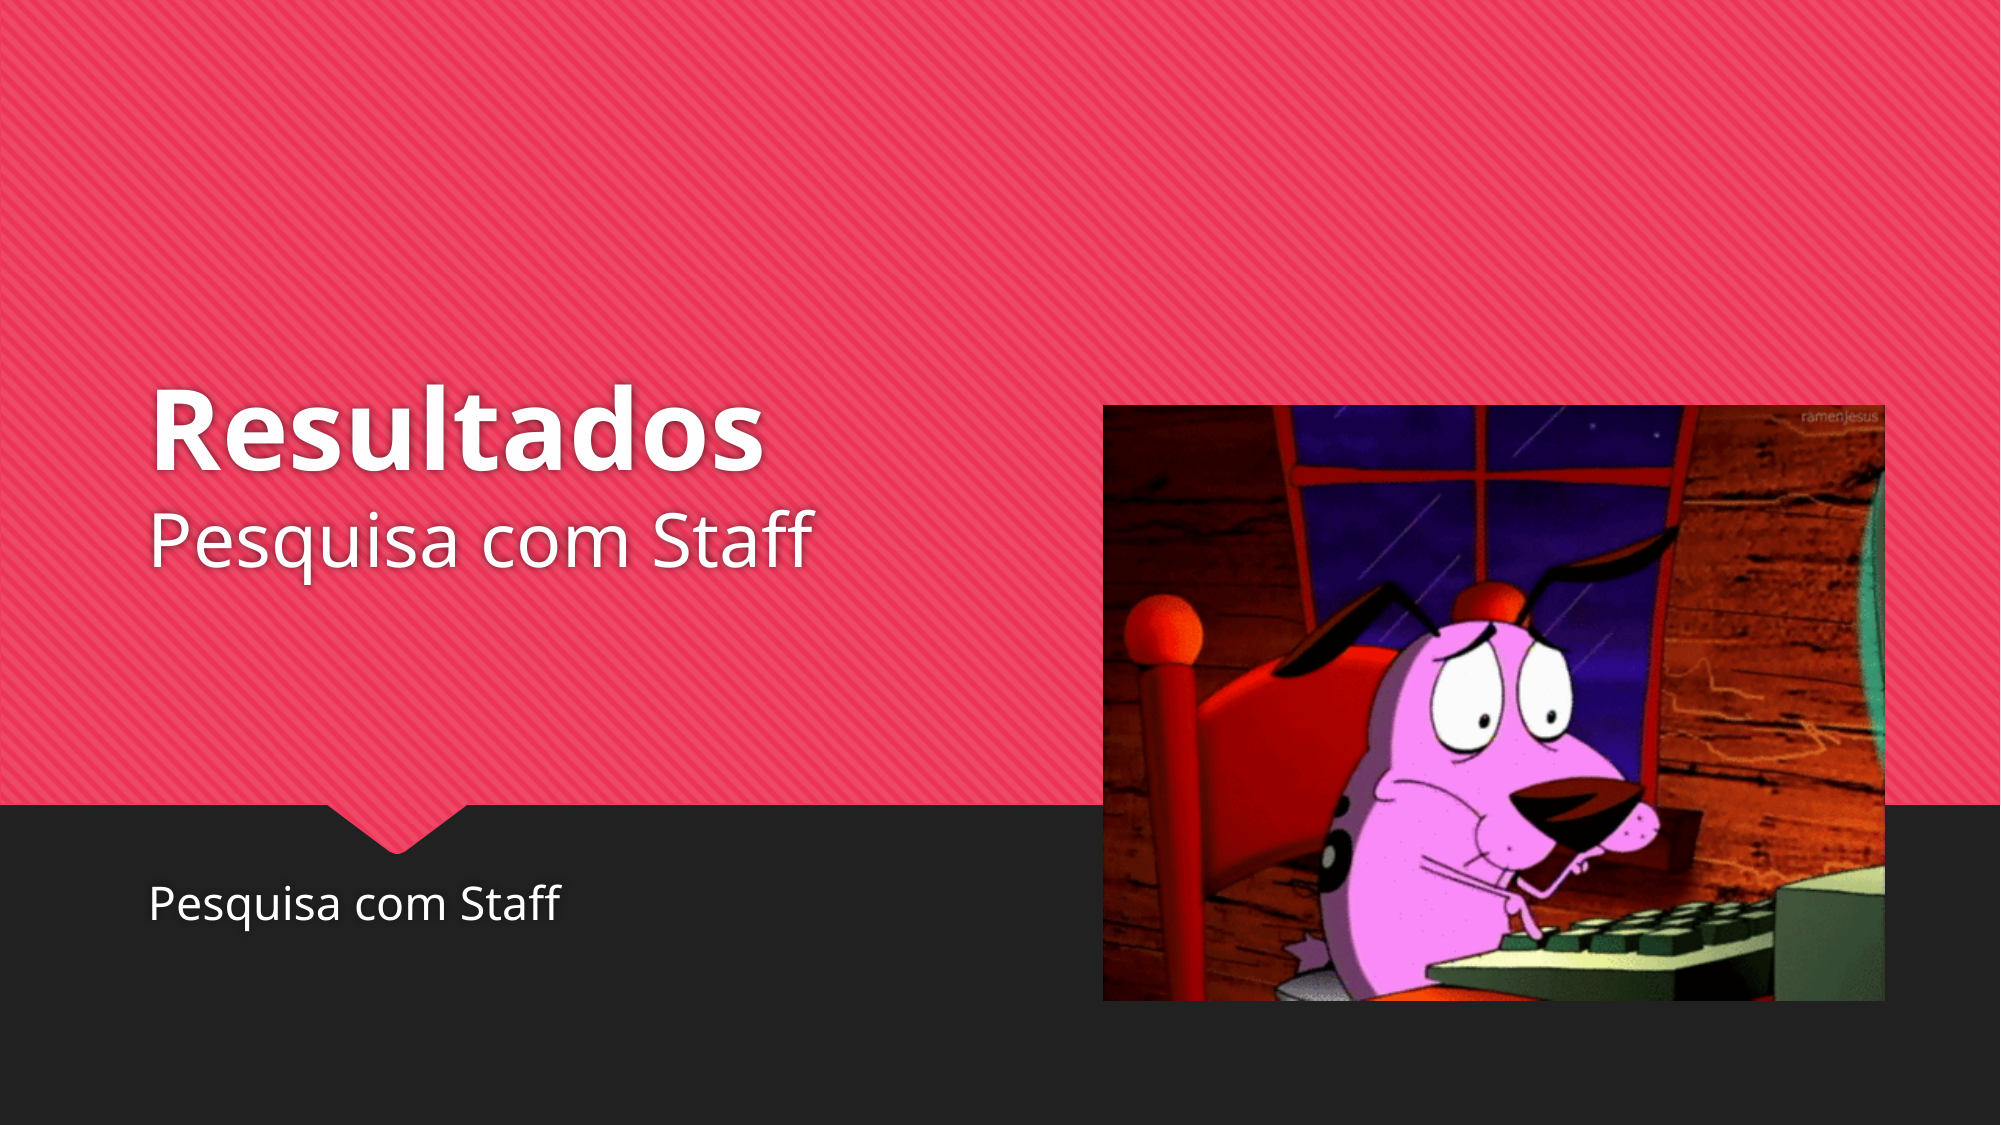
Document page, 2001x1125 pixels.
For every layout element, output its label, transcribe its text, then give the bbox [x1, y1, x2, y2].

title Resultados Pesquisa com Staff [132, 237, 1868, 726]
subtitle Pesquisa com Staff [132, 866, 1103, 938]
picture [1103, 405, 1886, 1002]
